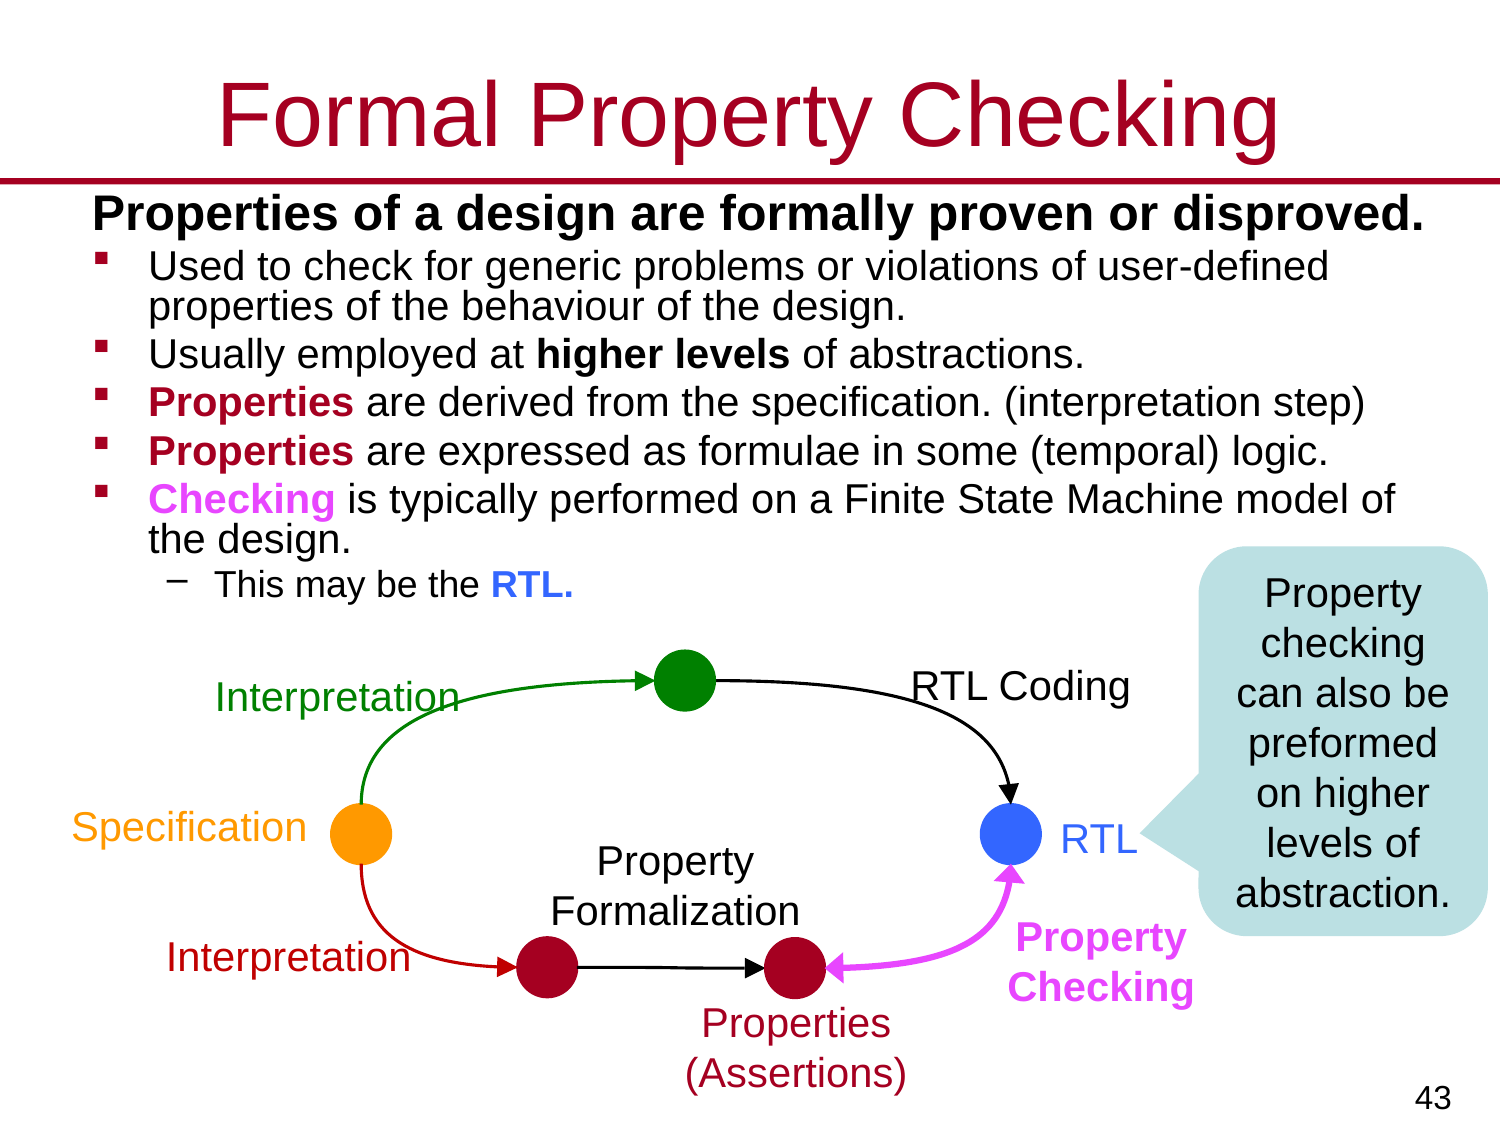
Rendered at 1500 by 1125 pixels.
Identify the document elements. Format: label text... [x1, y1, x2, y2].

text_box [765, 942, 824, 998]
text_box Property Formalization [529, 826, 822, 942]
list Properties of a design are formally proven or disproved. Used to check for generic problems or violations of user-defined properties of the behaviour of the design. Usually employed at higher levels of abstractions. Properties are derived from the specification. (interpretation step) Properties are expressed as formulae in some (temporal) logic. Checking is typically performed on a Finite State Machine model of the design. This may be the RTL. [76, 184, 1460, 636]
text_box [387, 836, 492, 994]
text_box Specification [36, 792, 343, 858]
text_box RTL [1039, 804, 1160, 870]
text_box [517, 942, 577, 997]
text_box Properties (Assertions) [656, 988, 936, 1104]
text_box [446, 595, 571, 890]
text_box [343, 804, 391, 864]
text_box Interpretation [178, 662, 440, 728]
text_box RTL Coding [875, 651, 1167, 716]
text_box Interpretation [108, 922, 382, 988]
text_box Property checking can also be preformed on higher levels of abstraction. [1139, 546, 1488, 937]
title Formal Property Checking [0, 44, 1500, 175]
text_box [824, 863, 1012, 969]
text_box Property Checking [957, 902, 1246, 1018]
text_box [714, 680, 1012, 805]
text_box [981, 805, 1041, 864]
text_box [655, 651, 715, 711]
